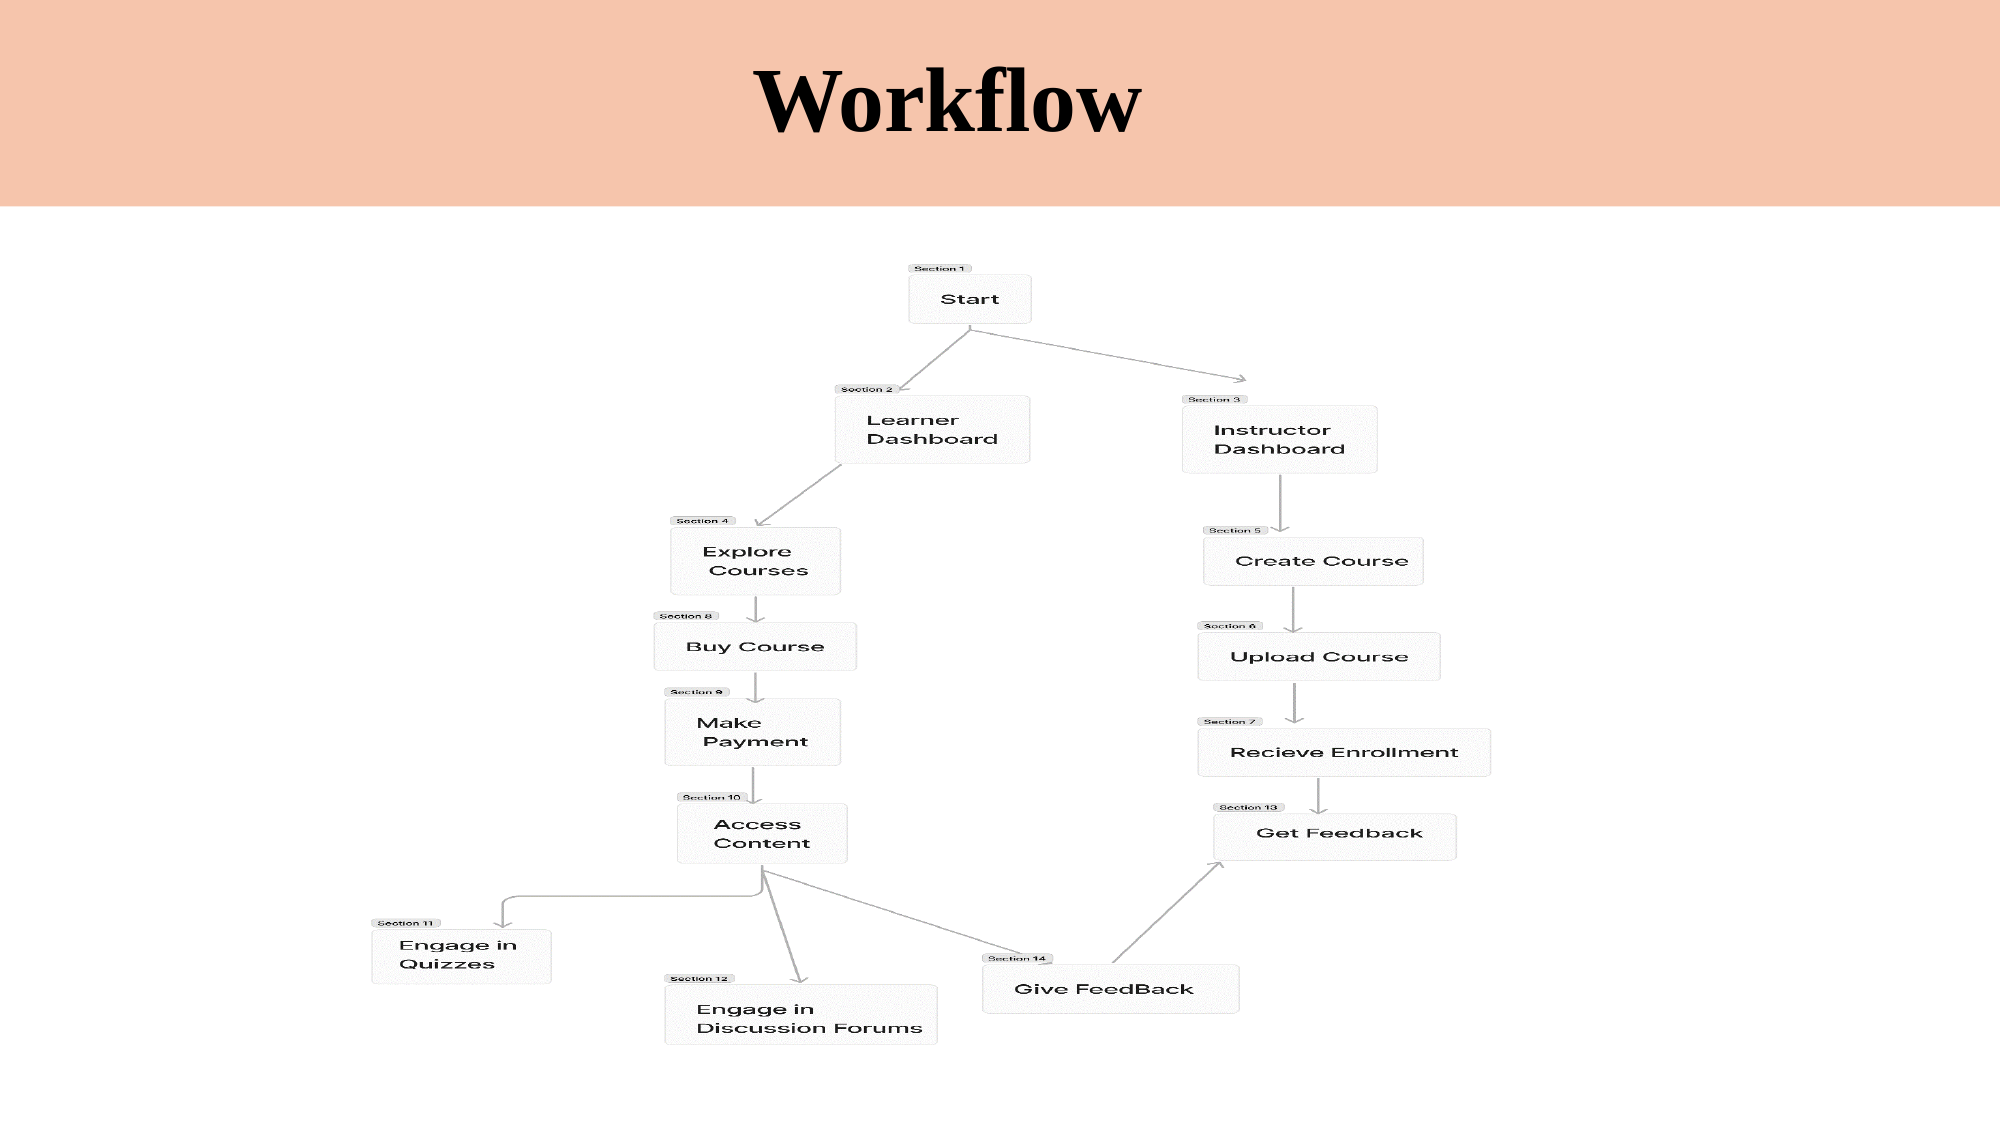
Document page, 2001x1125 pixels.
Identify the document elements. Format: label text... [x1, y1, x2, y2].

picture [287, 233, 1576, 1085]
title Workflow [449, 37, 1959, 229]
